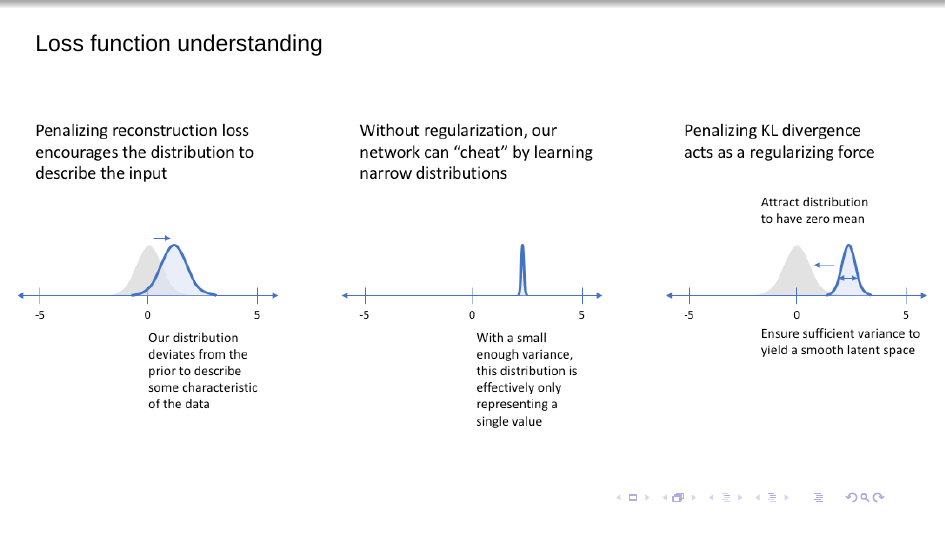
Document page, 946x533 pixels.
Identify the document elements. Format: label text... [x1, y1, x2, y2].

title Loss function understanding [35, 28, 491, 70]
picture [0, 0, 945, 8]
picture [0, 72, 946, 461]
